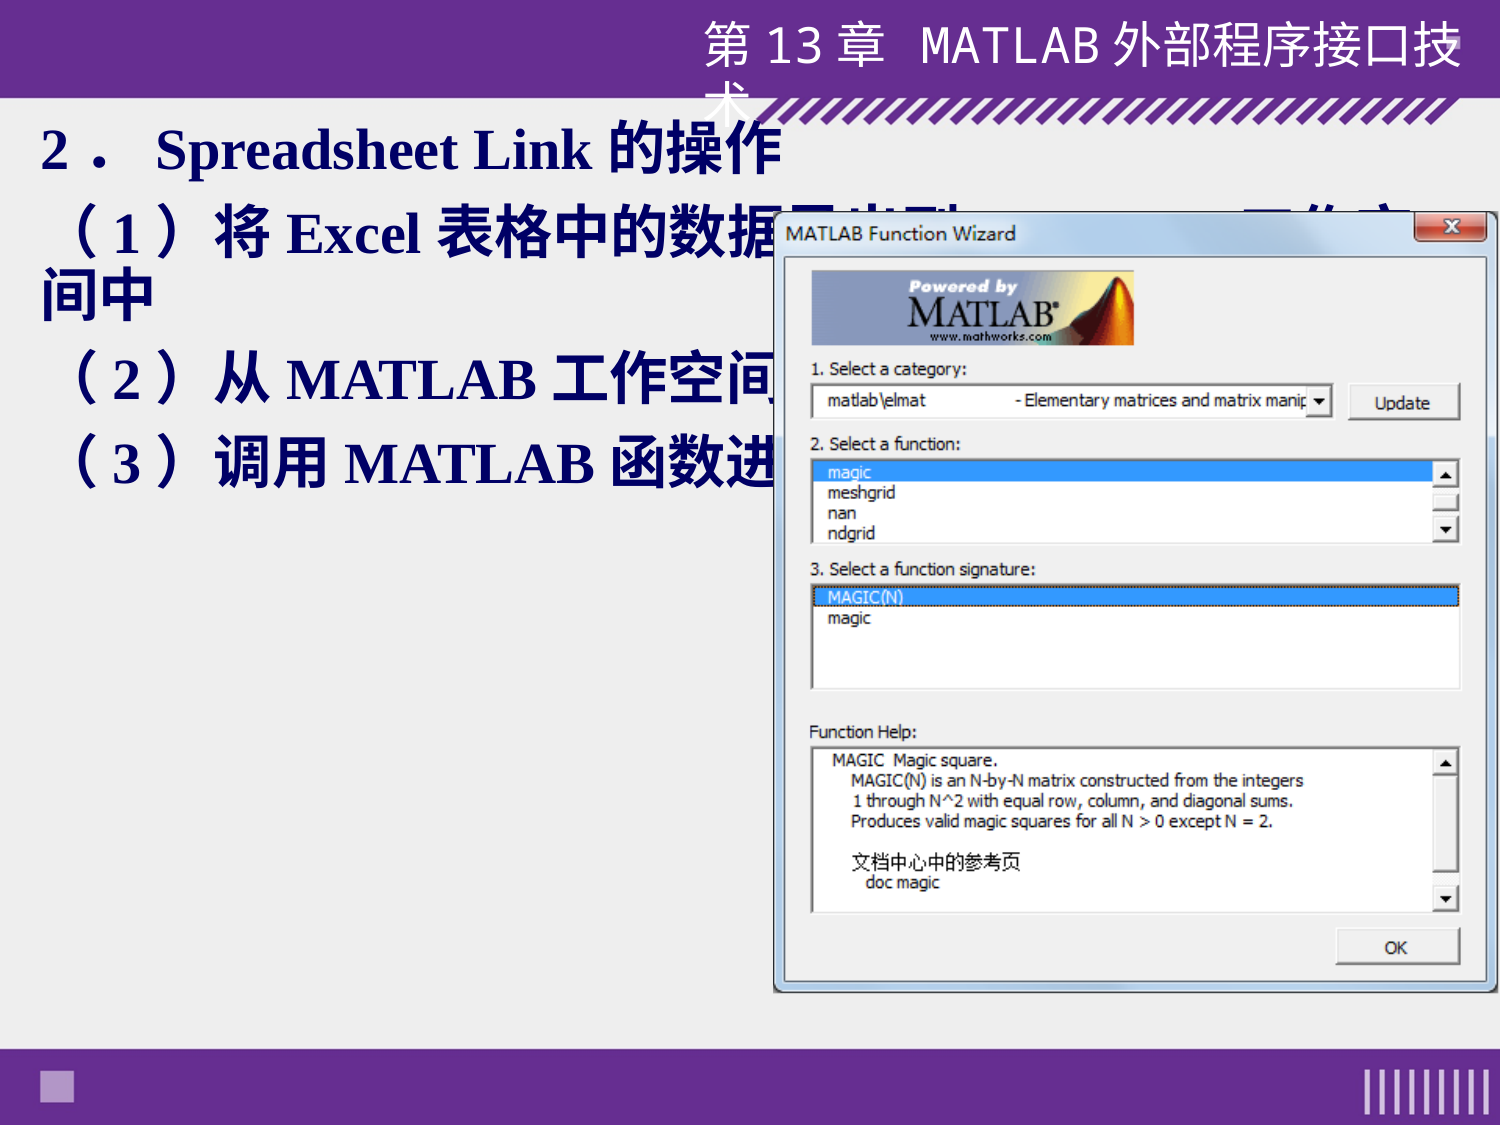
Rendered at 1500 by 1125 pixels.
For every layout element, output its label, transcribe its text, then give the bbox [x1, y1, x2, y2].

picture [0, 0, 1500, 1125]
list 2．Spreadsheet Link的操作 （1）将Excel表格中的数据导出到MATLAB工作空间中 （2）从MATLAB工作空间导入数据到Excel表格中 （3）调用MATLAB函数进行运算 [25, 111, 1432, 826]
